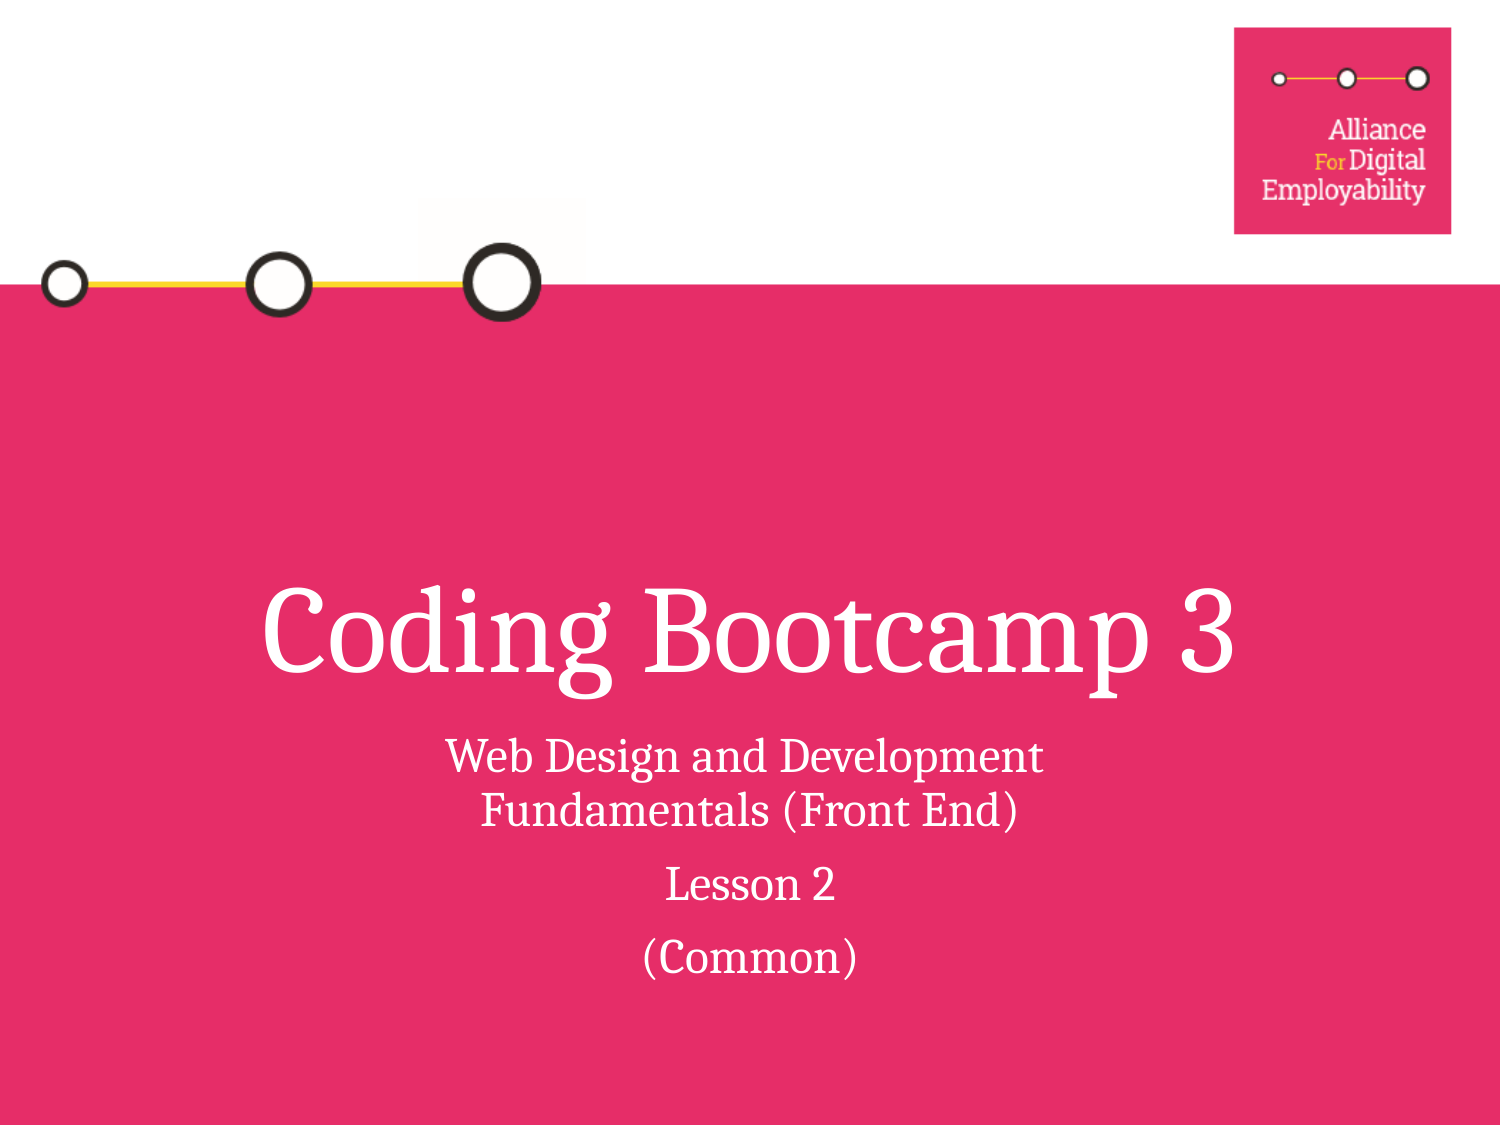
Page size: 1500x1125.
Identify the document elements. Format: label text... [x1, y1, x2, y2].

title Coding Bootcamp 3 [112, 315, 1388, 708]
picture [0, 0, 1500, 378]
subtitle Web Design and Development Fundamentals (Front End) Lesson 2 (Common) [187, 722, 1313, 995]
